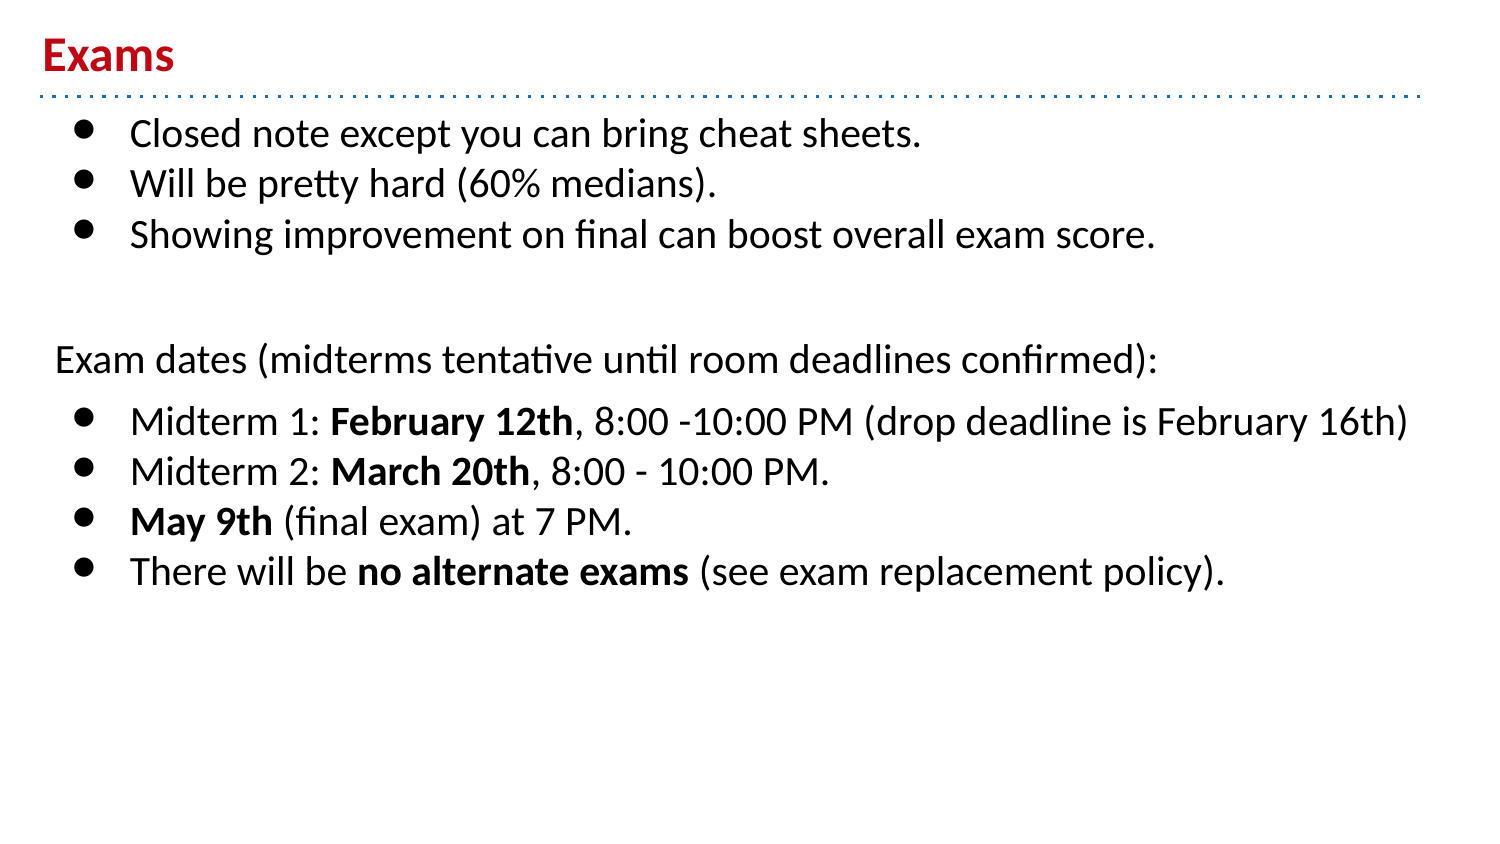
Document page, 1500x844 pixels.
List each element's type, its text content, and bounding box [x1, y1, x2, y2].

list Closed note except you can bring cheat sheets. Will be pretty hard (60% medians). Showing improvement on final can boost overall exam score. Exam dates (midterms tentative until room deadlines confirmed): Midterm 1: February 12th, 8:00 -10:00 PM (drop deadline is February 16th) Midterm 2: March 20th, 8:00 - 10:00 PM. May 9th (final exam) at 7 PM. There will be no alternate exams (see exam replacement policy). [39, 91, 1425, 773]
title Exams [27, 15, 1378, 97]
